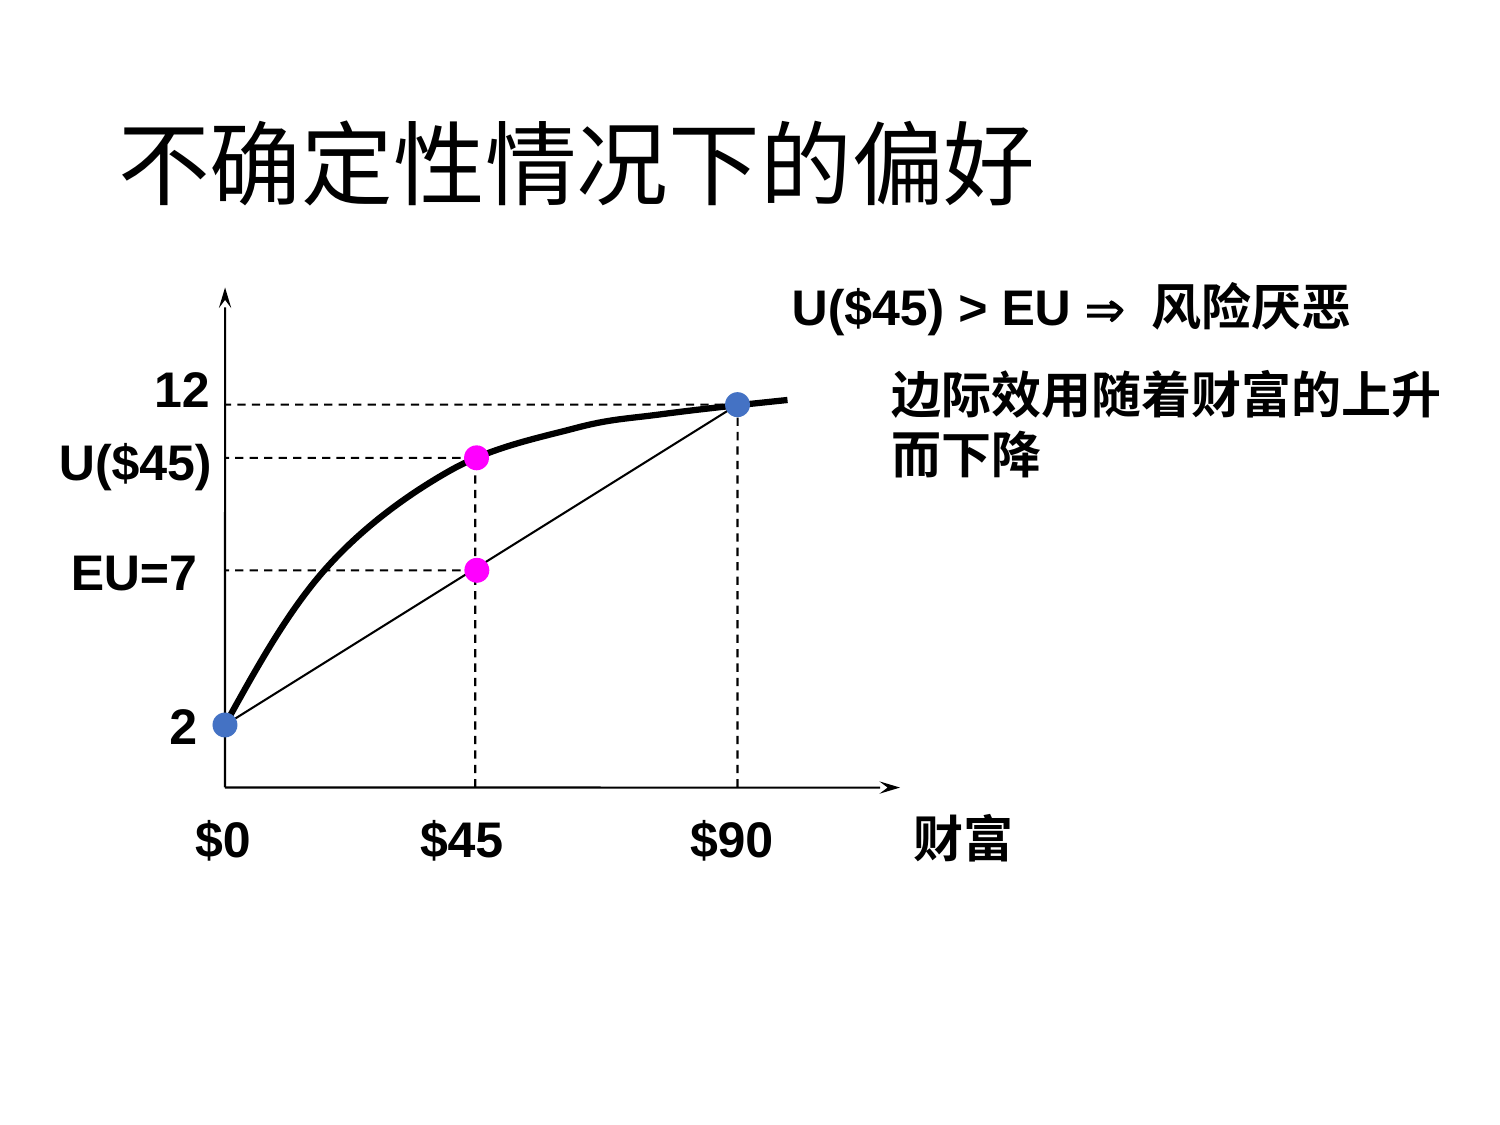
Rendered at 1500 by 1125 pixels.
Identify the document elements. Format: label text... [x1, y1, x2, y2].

text_box 边际效用随着财富的上升 而下降 [876, 356, 1457, 492]
text_box $45 [405, 799, 519, 875]
text_box U($45) [44, 423, 227, 499]
text_box EU=7 [56, 532, 213, 608]
text_box U($45) > EU  风险厌恶 [776, 268, 1366, 343]
text_box 财富 [898, 799, 1029, 875]
text_box $0 [180, 799, 266, 875]
text_box [879, 781, 901, 794]
text_box [218, 287, 232, 309]
text_box 2 [154, 687, 213, 763]
text_box $90 [675, 799, 789, 875]
text_box [231, 399, 788, 719]
text_box 12 [139, 349, 225, 423]
text_box [464, 557, 490, 583]
text_box [112, 37, 1388, 238]
text_box [212, 712, 238, 738]
text_box [464, 445, 490, 471]
text_box [725, 392, 751, 418]
title 不确定性情况下的偏好 [103, 59, 1397, 278]
